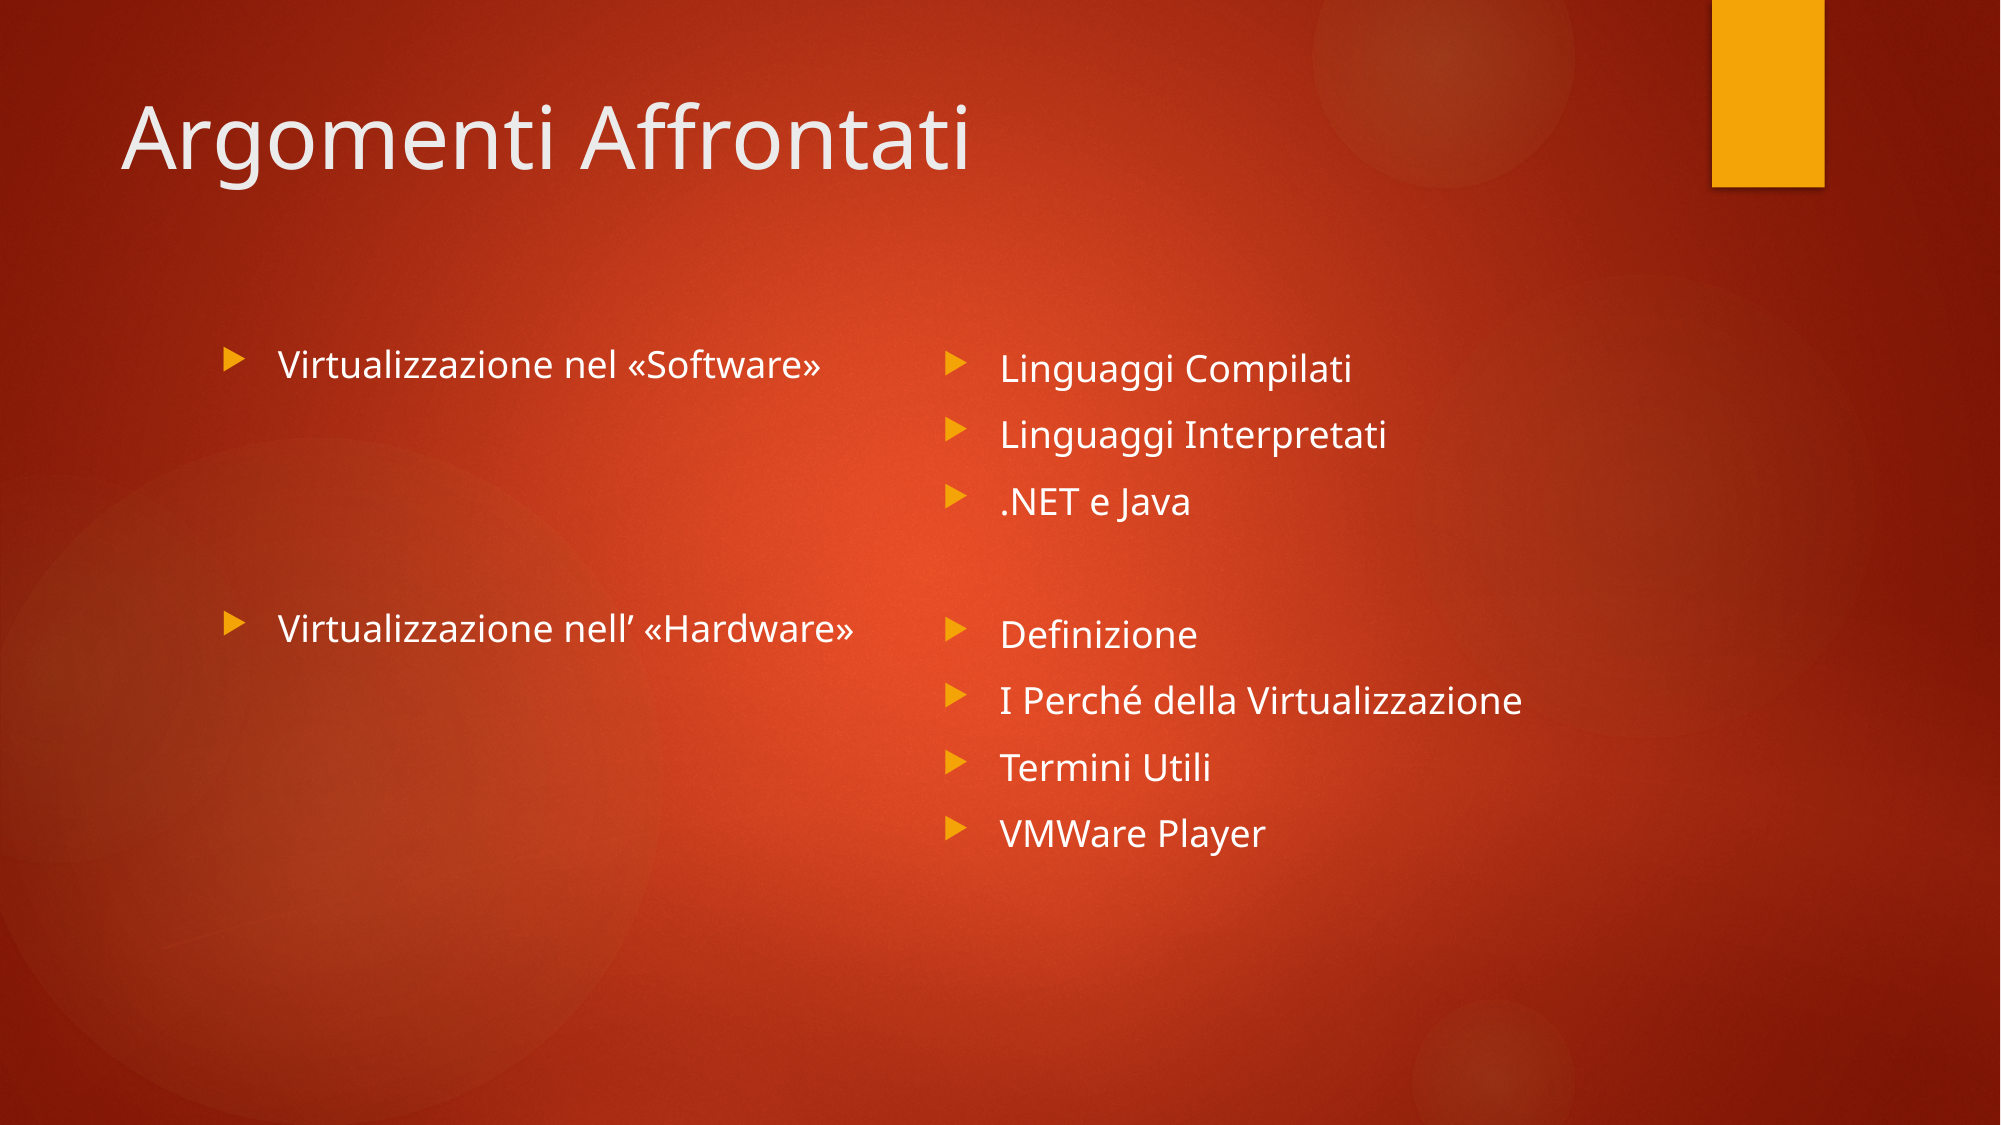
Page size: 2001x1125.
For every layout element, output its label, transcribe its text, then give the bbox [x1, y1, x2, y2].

text_box Virtualizzazione nel «Software» [205, 333, 941, 408]
list Virtualizzazione nell’ «Hardware» [205, 597, 927, 671]
list Linguaggi Compilati Linguaggi Interpretati .NET e Java Definizione I Perché della Virtualizzazione Termini Utili VMWare Player [927, 337, 1649, 1027]
title Argomenti Affrontati [106, 74, 1649, 304]
